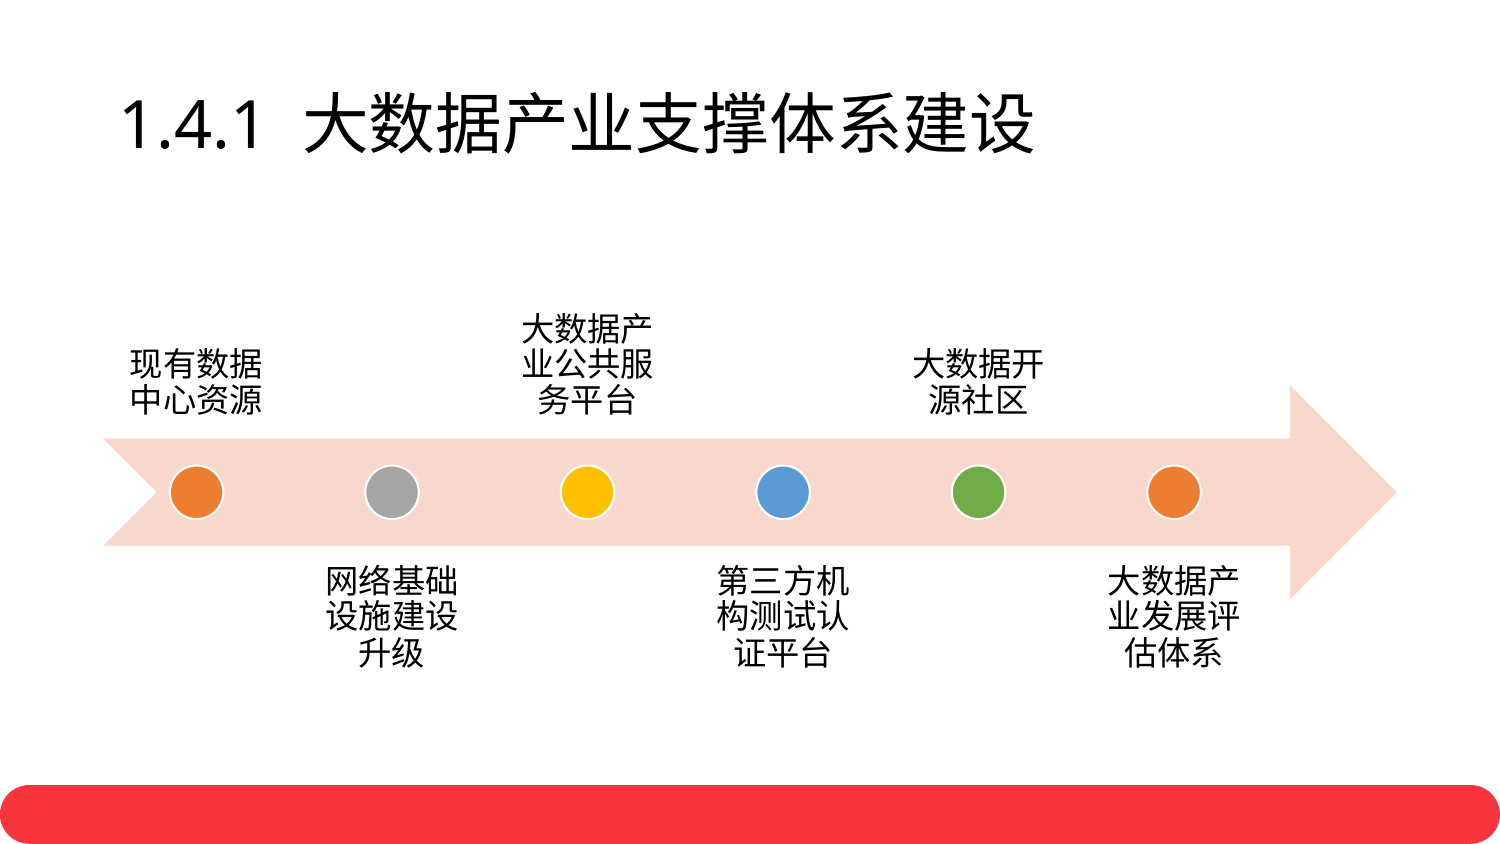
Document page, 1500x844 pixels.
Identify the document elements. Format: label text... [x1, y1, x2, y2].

title 1.4.1 大数据产业支撑体系建设 [103, 44, 1397, 208]
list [103, 224, 1397, 760]
